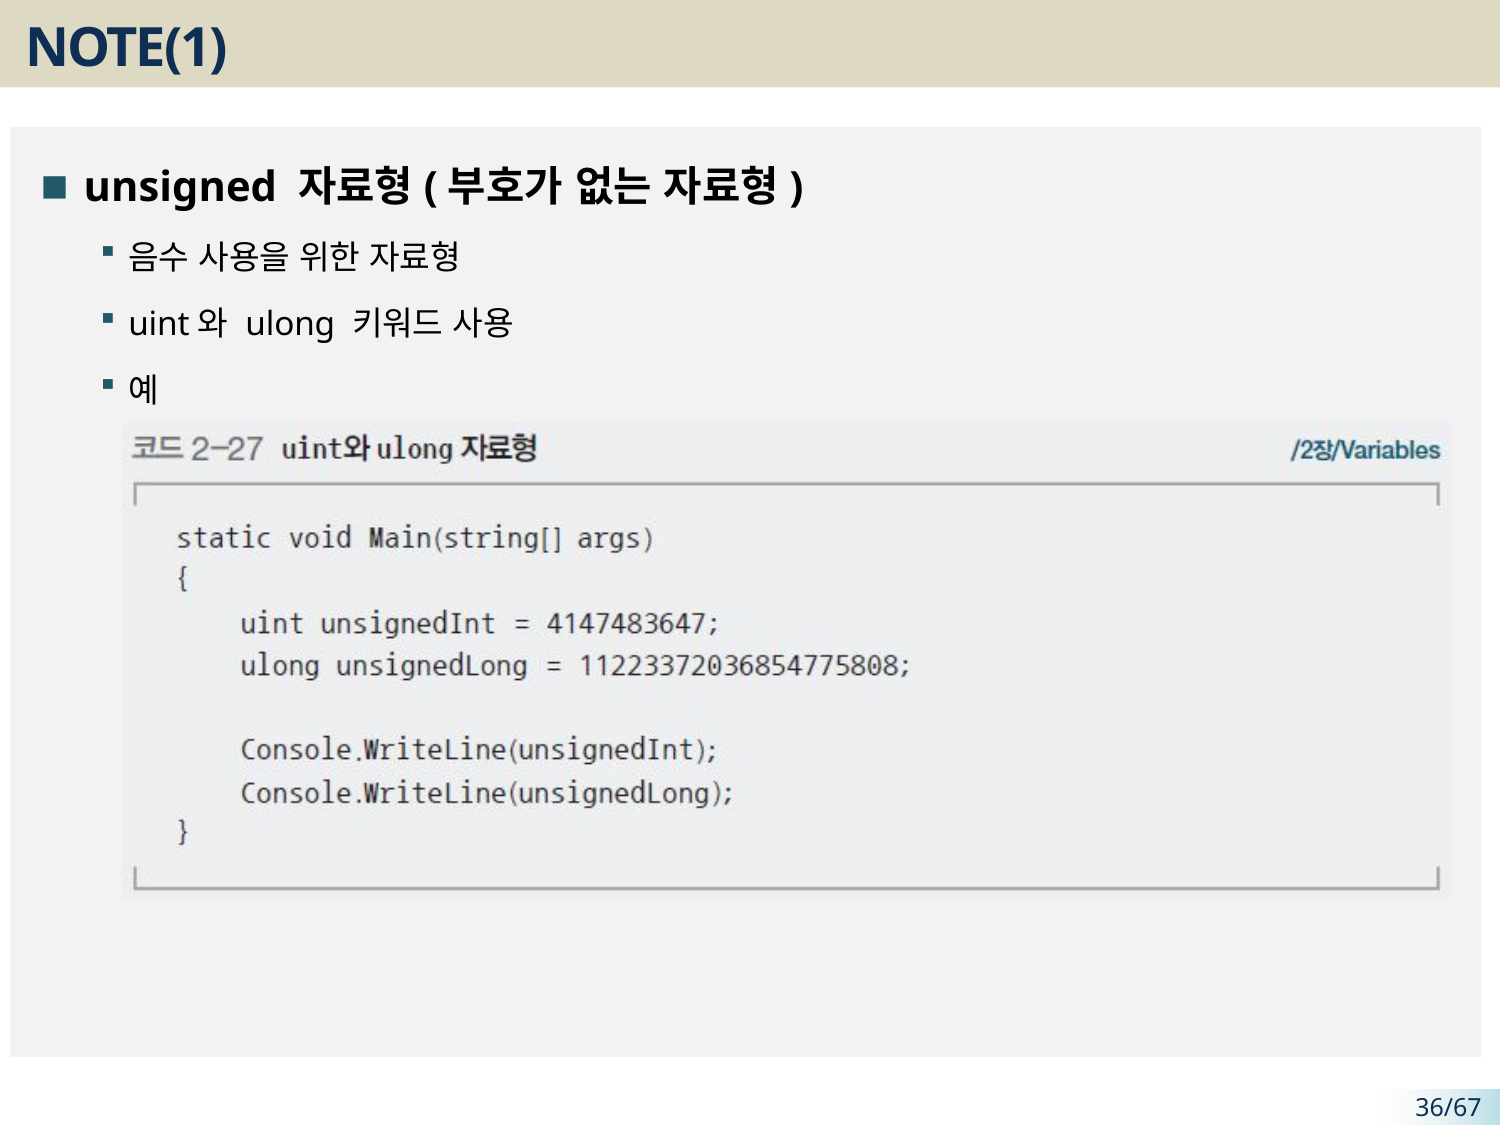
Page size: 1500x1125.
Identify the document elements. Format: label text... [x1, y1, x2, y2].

picture [122, 421, 1452, 899]
title NOTE(1) [10, 5, 1288, 84]
list unsigned 자료형(부호가 없는 자료형) 음수 사용을 위한 자료형 uint와 ulong 키워드 사용 예 [10, 126, 1481, 1057]
